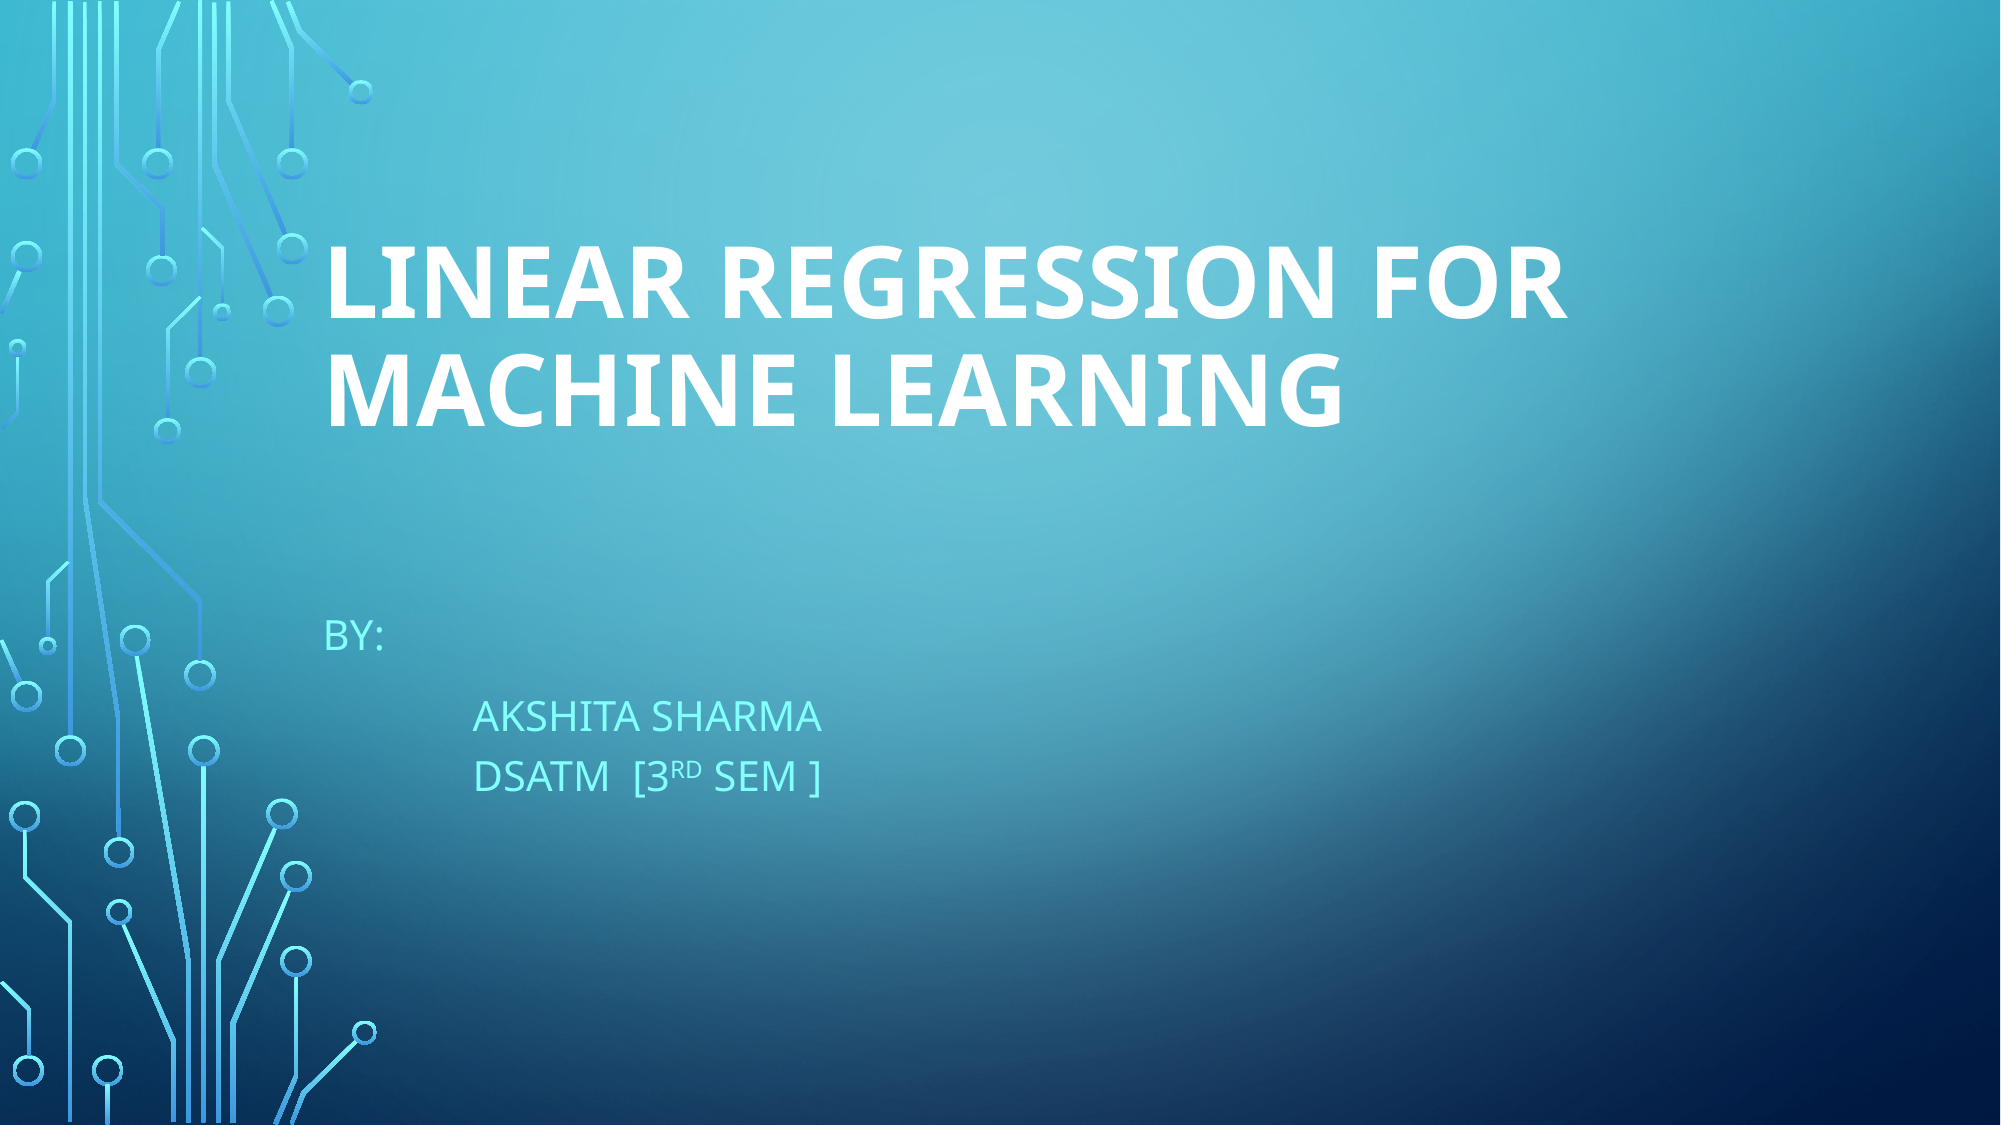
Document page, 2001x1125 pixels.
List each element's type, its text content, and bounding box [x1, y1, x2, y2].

title Linear Regression for Machine Learning [307, 184, 1750, 576]
subtitle By: AKSHITA SHARMA DSATM [3rd sem ] [307, 590, 1750, 863]
